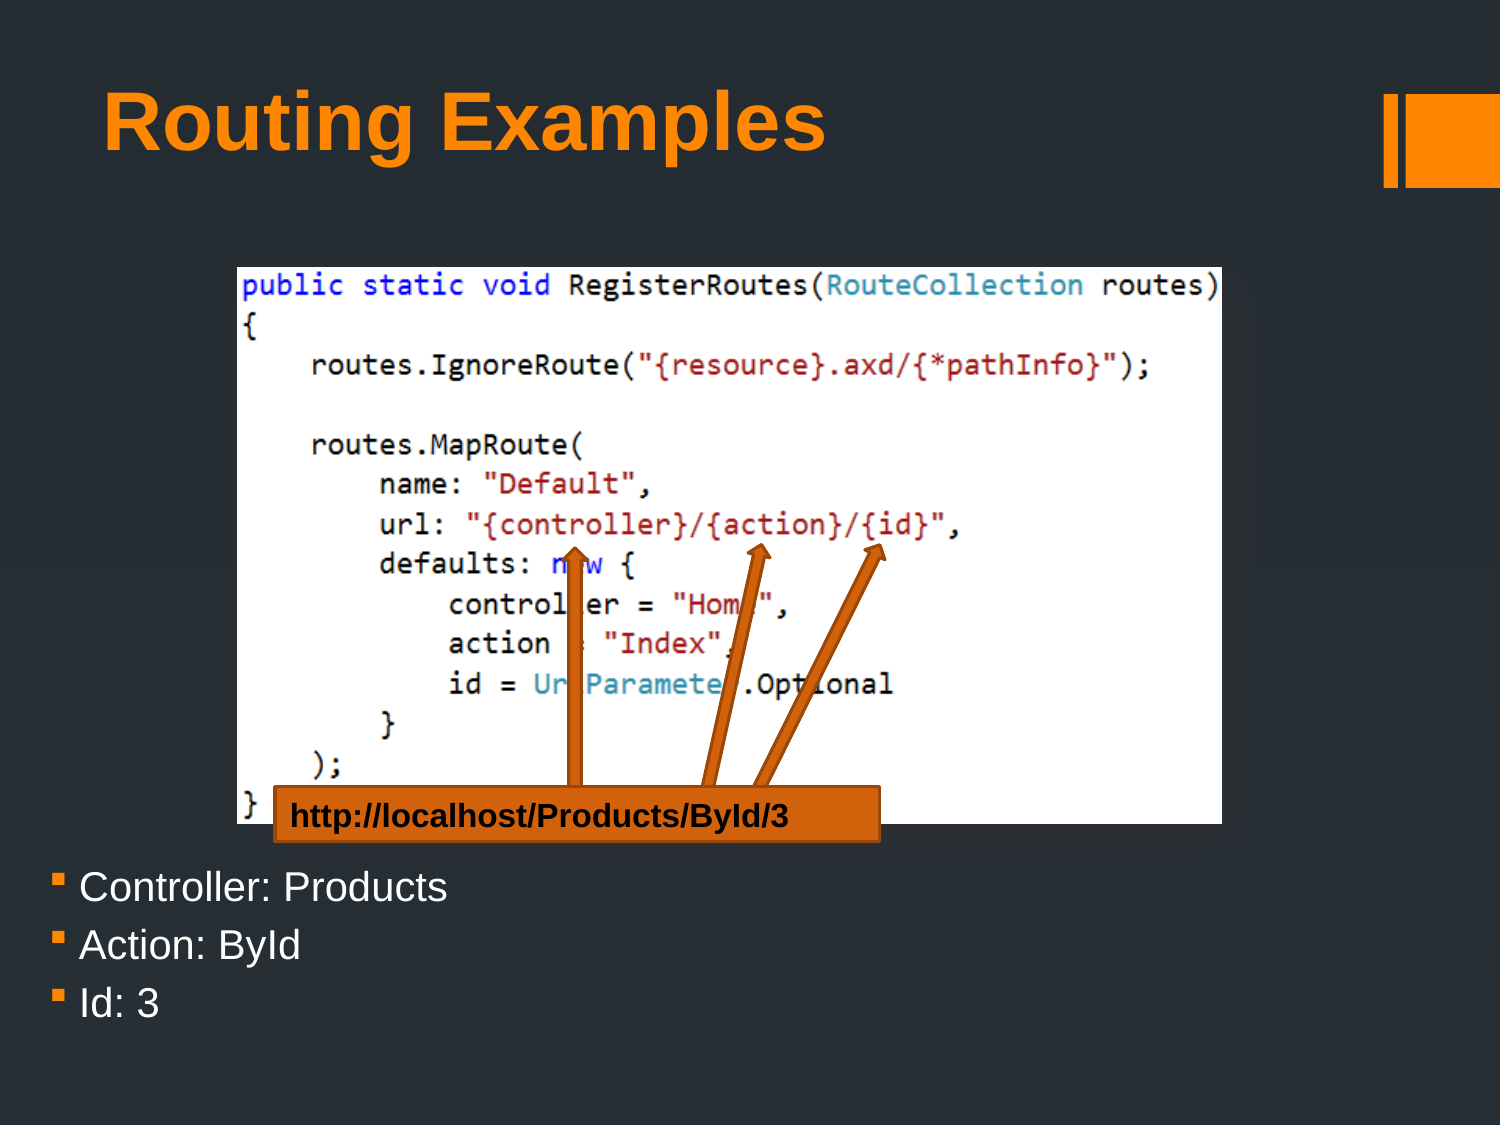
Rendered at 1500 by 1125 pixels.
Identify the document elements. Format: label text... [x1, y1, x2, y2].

text_box http://localhost/Products/ById/3 [273, 834, 881, 843]
list Controller: Products Action: ById Id: 3 [26, 851, 1452, 1094]
picture [236, 266, 1223, 824]
title Routing Examples [86, 34, 1287, 175]
